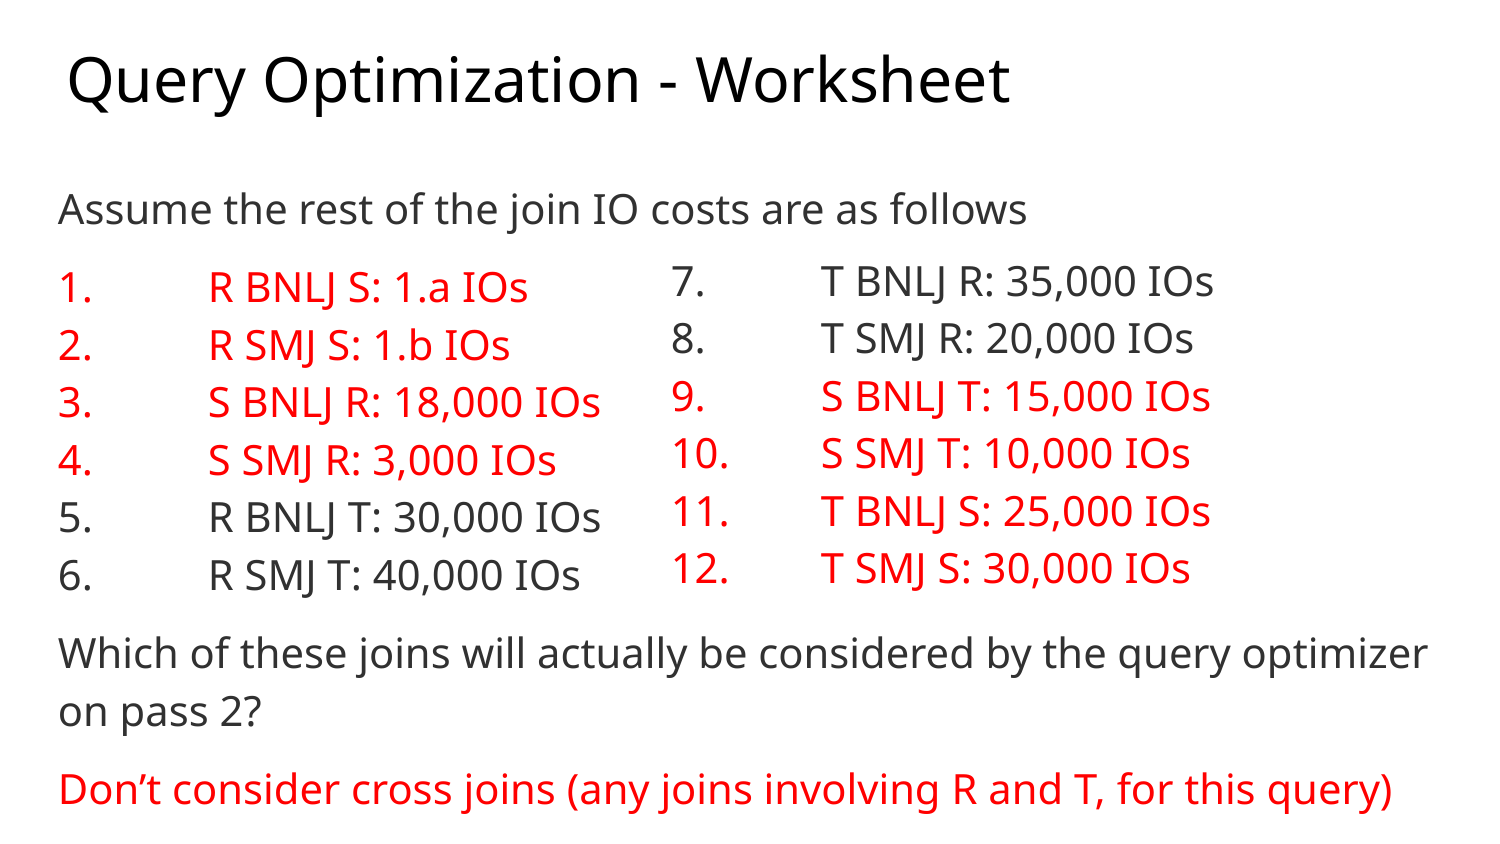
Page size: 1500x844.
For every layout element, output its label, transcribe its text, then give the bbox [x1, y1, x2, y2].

text_box 7. T BNLJ R: 35,000 IOs 8. T SMJ R: 20,000 IOs 9. S BNLJ T: 15,000 IOs 10. S SMJ T: 10,000 IOs 11. T BNLJ S: 25,000 IOs 12. T SMJ S: 30,000 IOs [655, 232, 1237, 635]
list Assume the rest of the join IO costs are as follows 1. R BNLJ S: 1.a IOs 2. R SMJ S: 1.b IOs 3. S BNLJ R: 18,000 IOs 4. S SMJ R: 3,000 IOs 5. R BNLJ T: 30,000 IOs 6. R SMJ T: 40,000 IOs Which of these joins will actually be considered by the query optimizer on pass 2? Don’t consider cross joins (any joins involving R and T, for this query) [42, 160, 1500, 813]
text_box Query Optimization - Worksheet [51, 24, 1449, 119]
